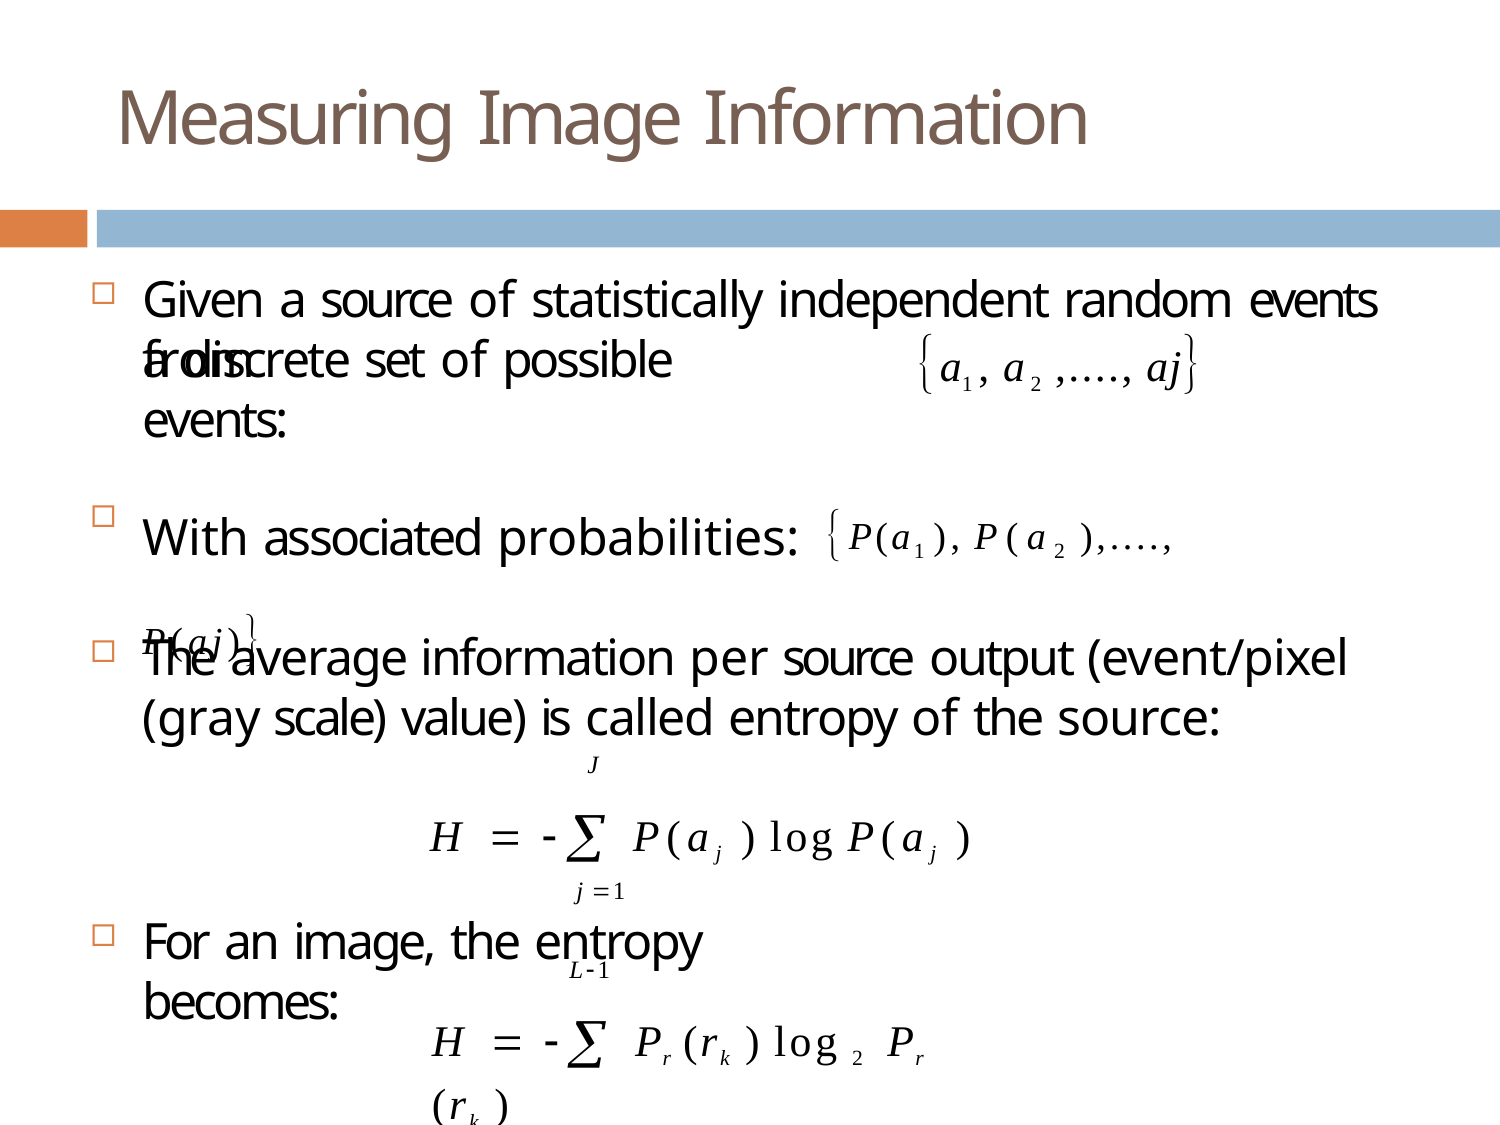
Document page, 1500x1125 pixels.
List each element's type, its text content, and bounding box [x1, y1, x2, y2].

text_box With associated probabilities: P(a1 ), P(a2 ),...., P(aj) [83, 465, 1285, 623]
text_box H   Pr (rk ) log 2 Pr (rk ) k 0 [425, 946, 1003, 1125]
text_box For an image, the entropy becomes: [87, 907, 854, 1030]
title Measuring Image Information [87, 0, 1413, 258]
text_box a discrete set of possible events: [140, 325, 789, 448]
text_box The average information per source output (event/pixel (gray scale) value) is called entropy of the source: H   P(aj ) log P(aj ) j 1 [83, 623, 1376, 905]
text_box a1 , a2 ,...., aj [911, 321, 1215, 396]
text_box Given a source of statistically independent random events from [87, 265, 1398, 388]
